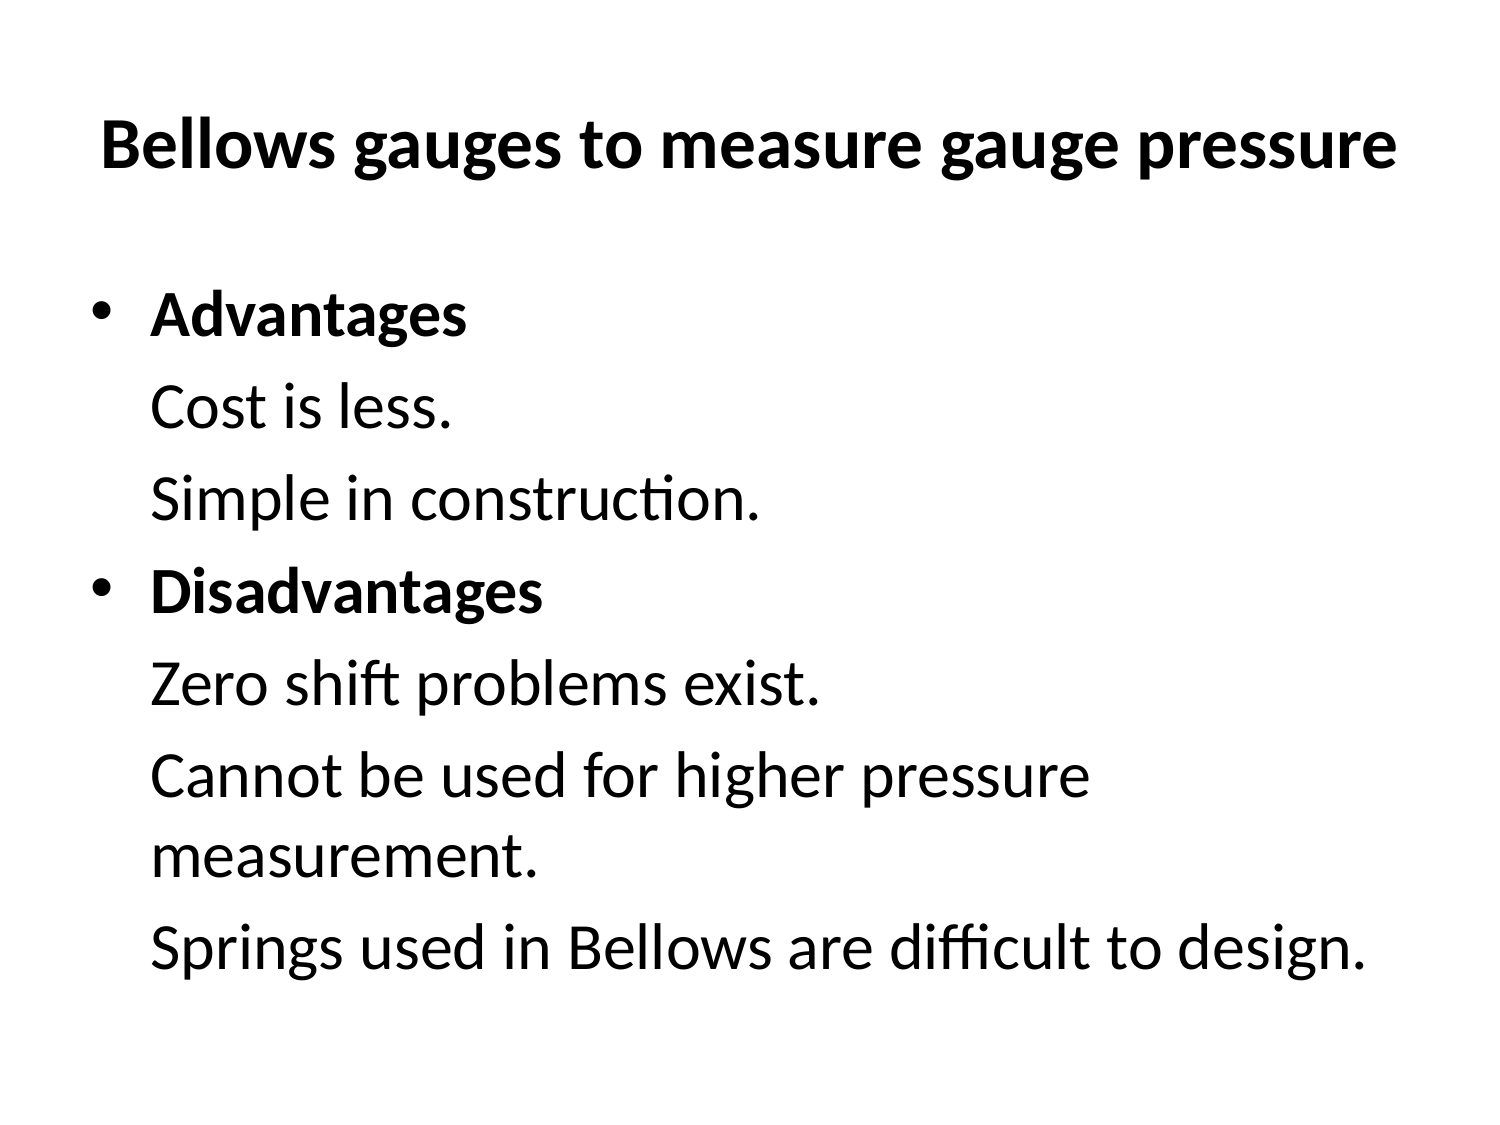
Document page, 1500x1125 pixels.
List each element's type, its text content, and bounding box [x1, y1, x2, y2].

title Bellows gauges to measure gauge pressure [75, 45, 1425, 233]
list Advantages Cost is less. Simple in construction. Disadvantages Zero shift problems exist. Cannot be used for higher pressure measurement. Springs used in Bellows are difficult to design. [75, 262, 1425, 1005]
